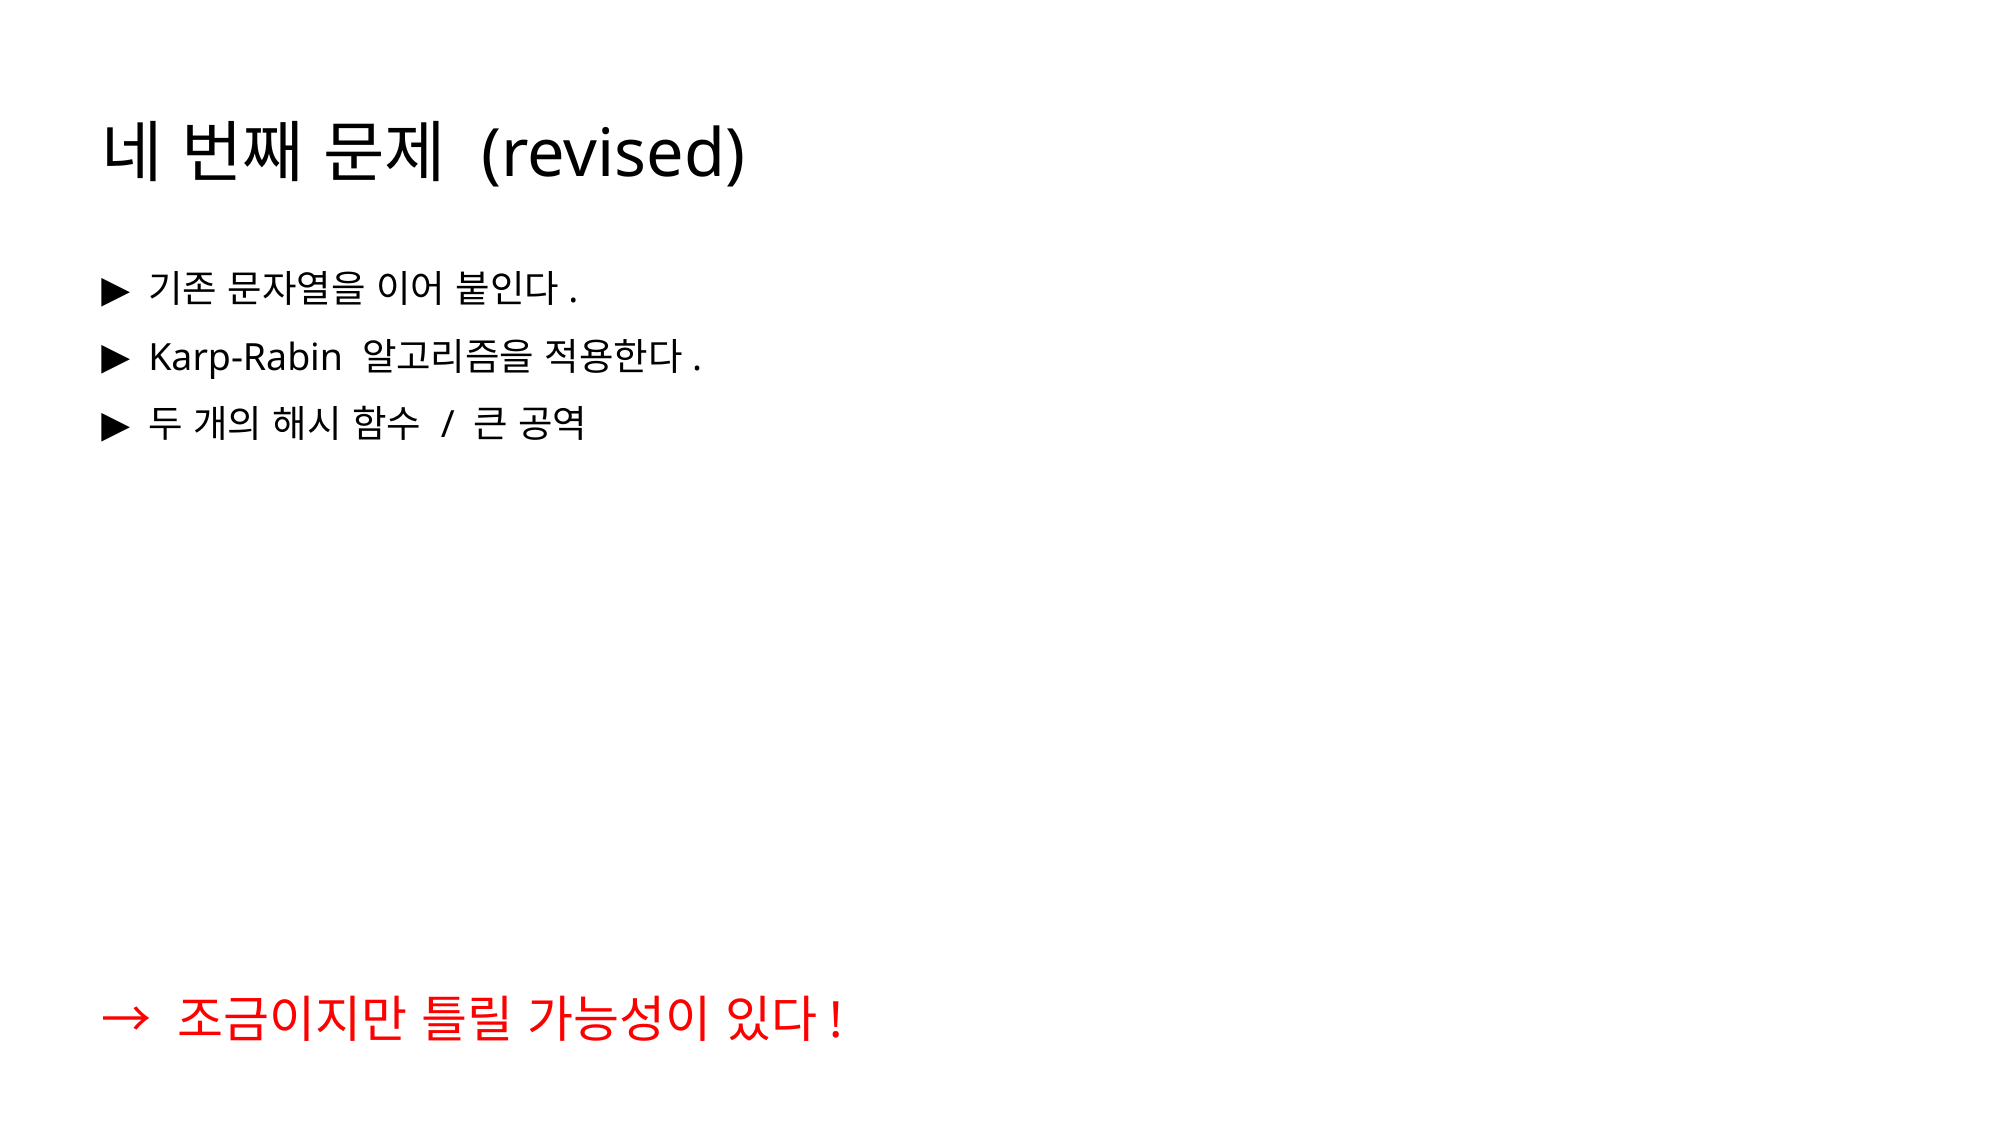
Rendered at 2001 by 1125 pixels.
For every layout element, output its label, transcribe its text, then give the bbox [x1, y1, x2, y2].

text_box → 조금이지만 틀릴 가능성이 있다! [86, 980, 1138, 1061]
text_box 네 번째 문제 (revised) [86, 64, 1283, 236]
text_box 기존 문자열을 이어 붙인다. Karp-Rabin 알고리즘을 적용한다. 두 개의 해시 함수 / 큰 공역 [86, 235, 1094, 527]
